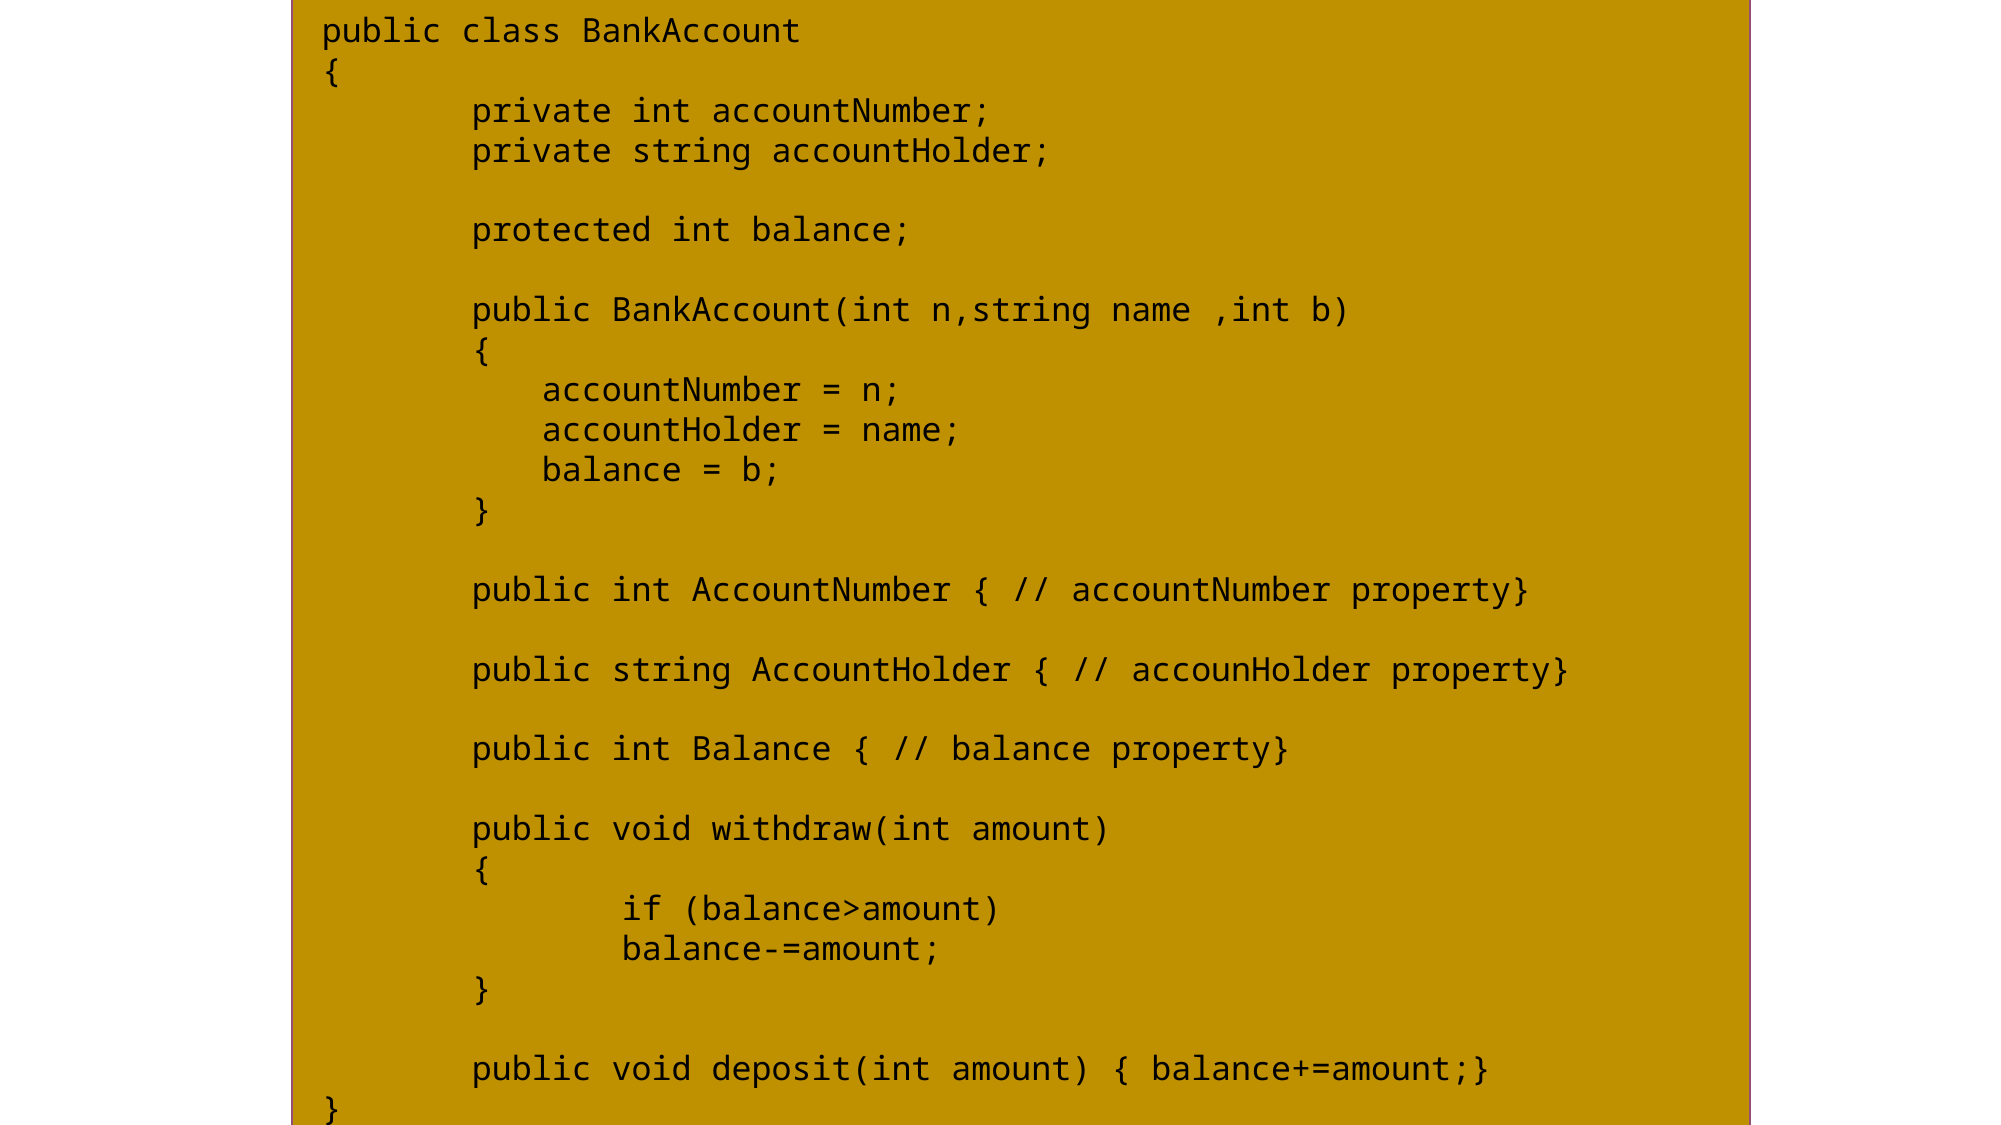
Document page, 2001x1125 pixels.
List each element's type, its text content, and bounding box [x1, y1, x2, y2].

text_box public class BankAccount { private int accountNumber; private string accountHolder; protected int balance; public BankAccount(int n,string name ,int b) { accountNumber = n; accountHolder = name; balance = b; } public int AccountNumber { // accountNumber property} public string AccountHolder { // accounHolder property} public int Balance { // balance property} public void withdraw(int amount) { if (balance>amount) balance-=amount; } public void deposit(int amount) { balance+=amount;} } [291, 0, 1750, 1125]
